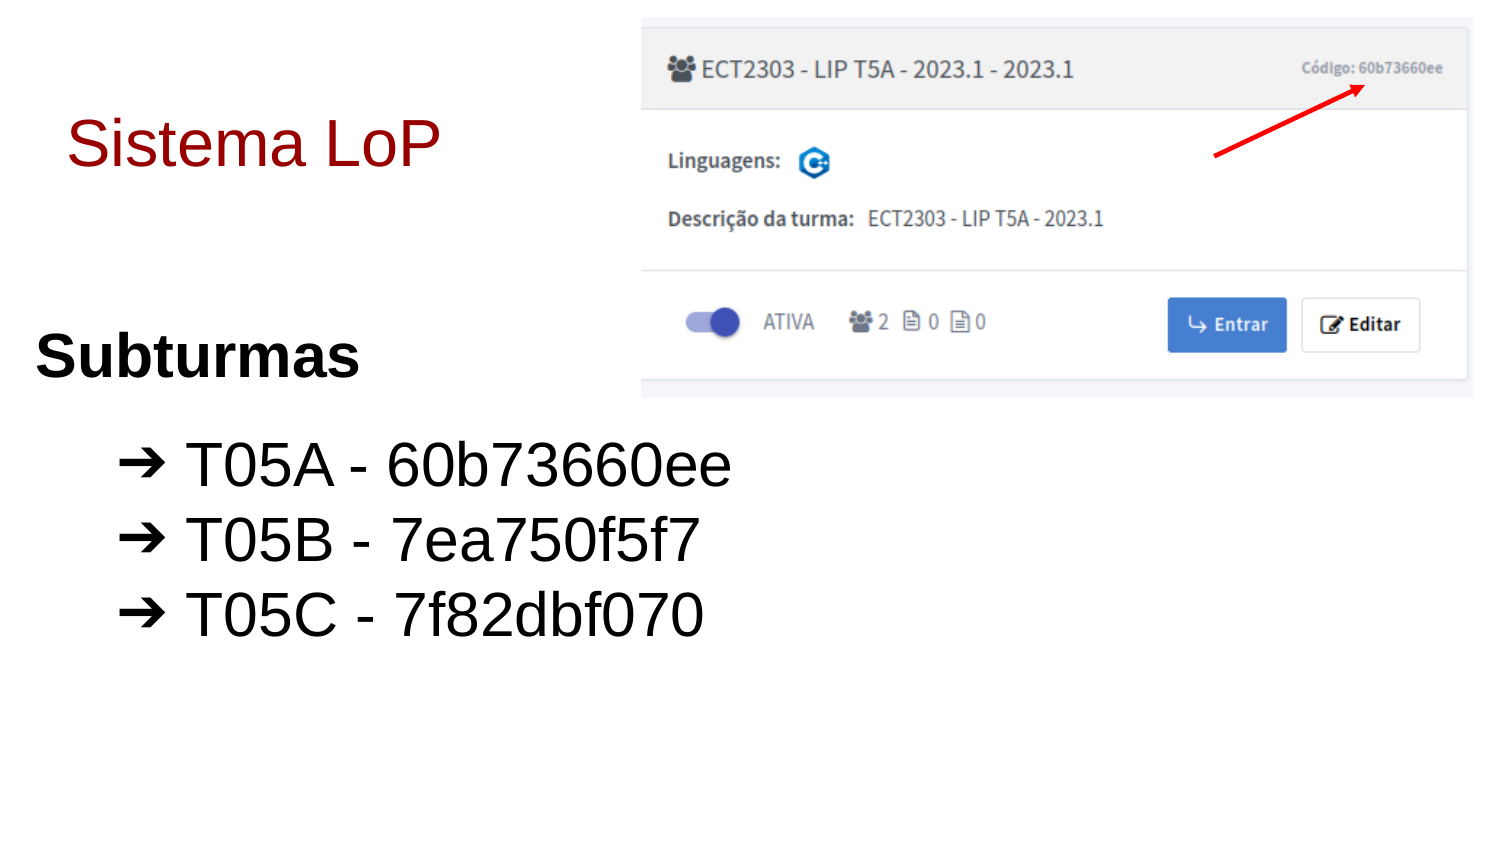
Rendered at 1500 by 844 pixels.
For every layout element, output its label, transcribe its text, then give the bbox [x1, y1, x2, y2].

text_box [1213, 84, 1366, 157]
title Sistema LoP [51, 85, 635, 179]
picture [640, 16, 1473, 398]
list Subturmas T05A - 60b73660ee T05B - 7ea750f5f7 T05C - 7f82dbf070 [20, 300, 1480, 788]
